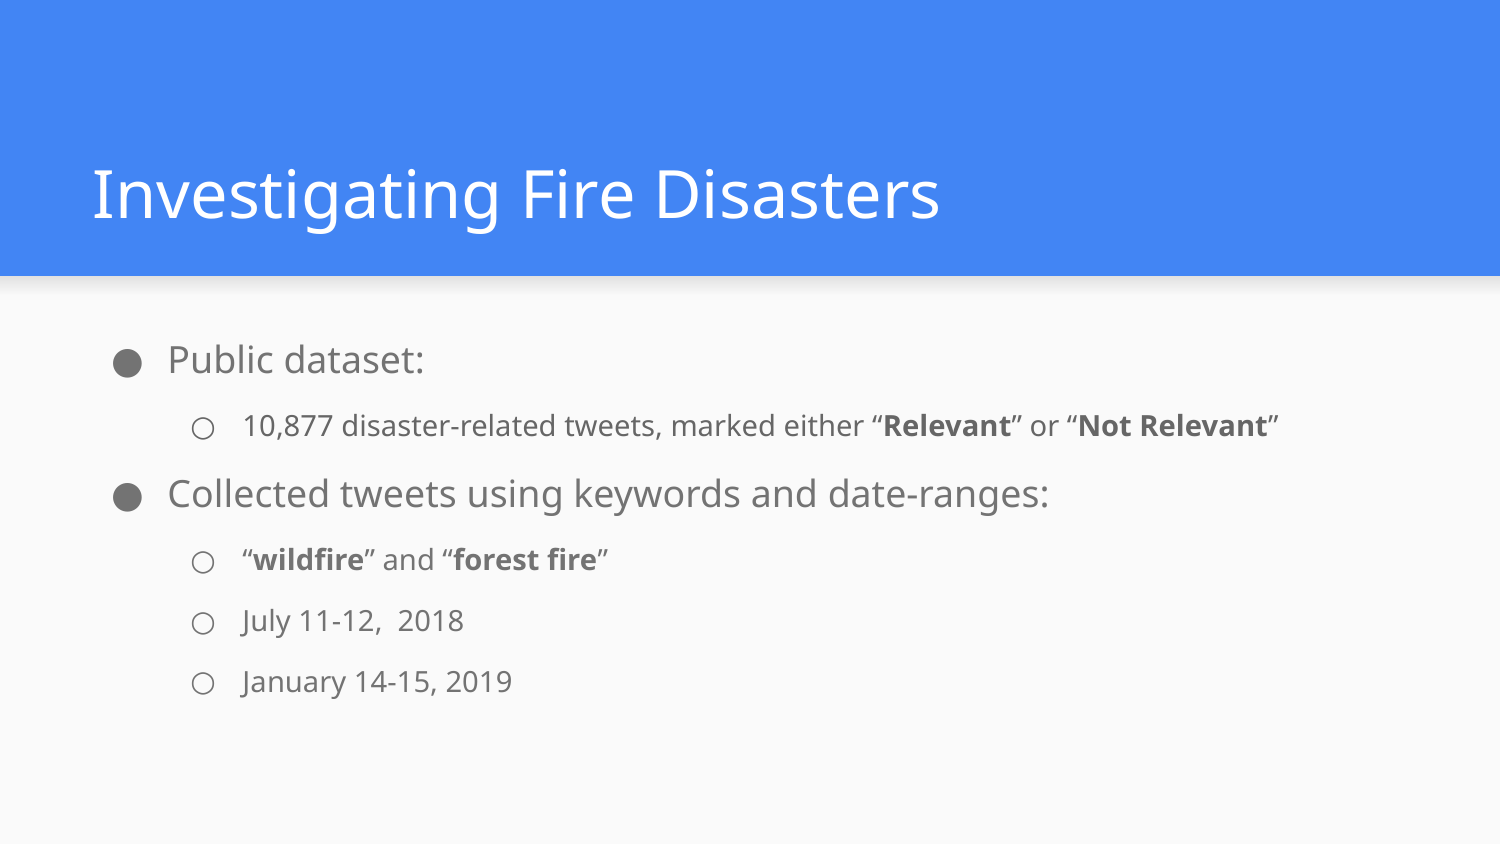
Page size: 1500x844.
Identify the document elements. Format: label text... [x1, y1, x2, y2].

list Public dataset: 10,877 disaster-related tweets, marked either “Relevant” or “Not Relevant” Collected tweets using keywords and date-ranges: “wildfire” and “forest fire” July 11-12, 2018 January 14-15, 2019 [77, 314, 1427, 760]
title Investigating Fire Disasters [77, 121, 1427, 248]
